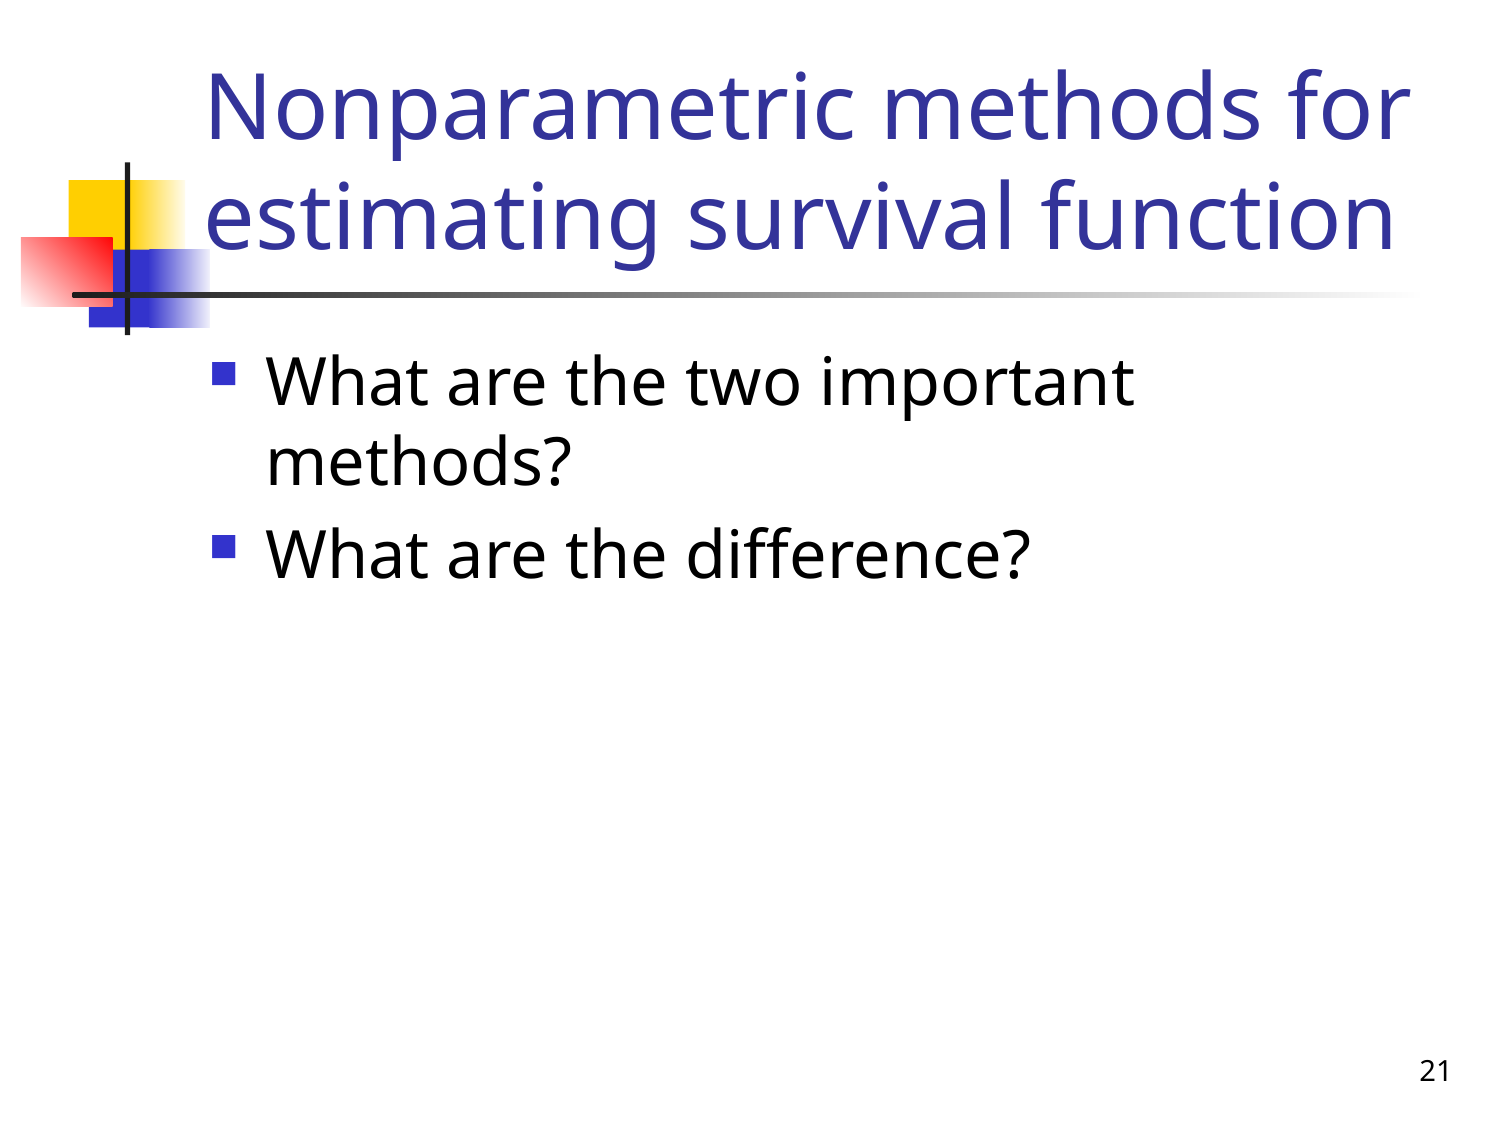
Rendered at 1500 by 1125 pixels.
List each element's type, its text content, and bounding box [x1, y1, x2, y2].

list What are the two important methods? What are the difference? [193, 330, 1470, 1007]
slide_number 21 [1154, 1023, 1468, 1100]
title Nonparametric methods for estimating survival function [188, 34, 1468, 276]
